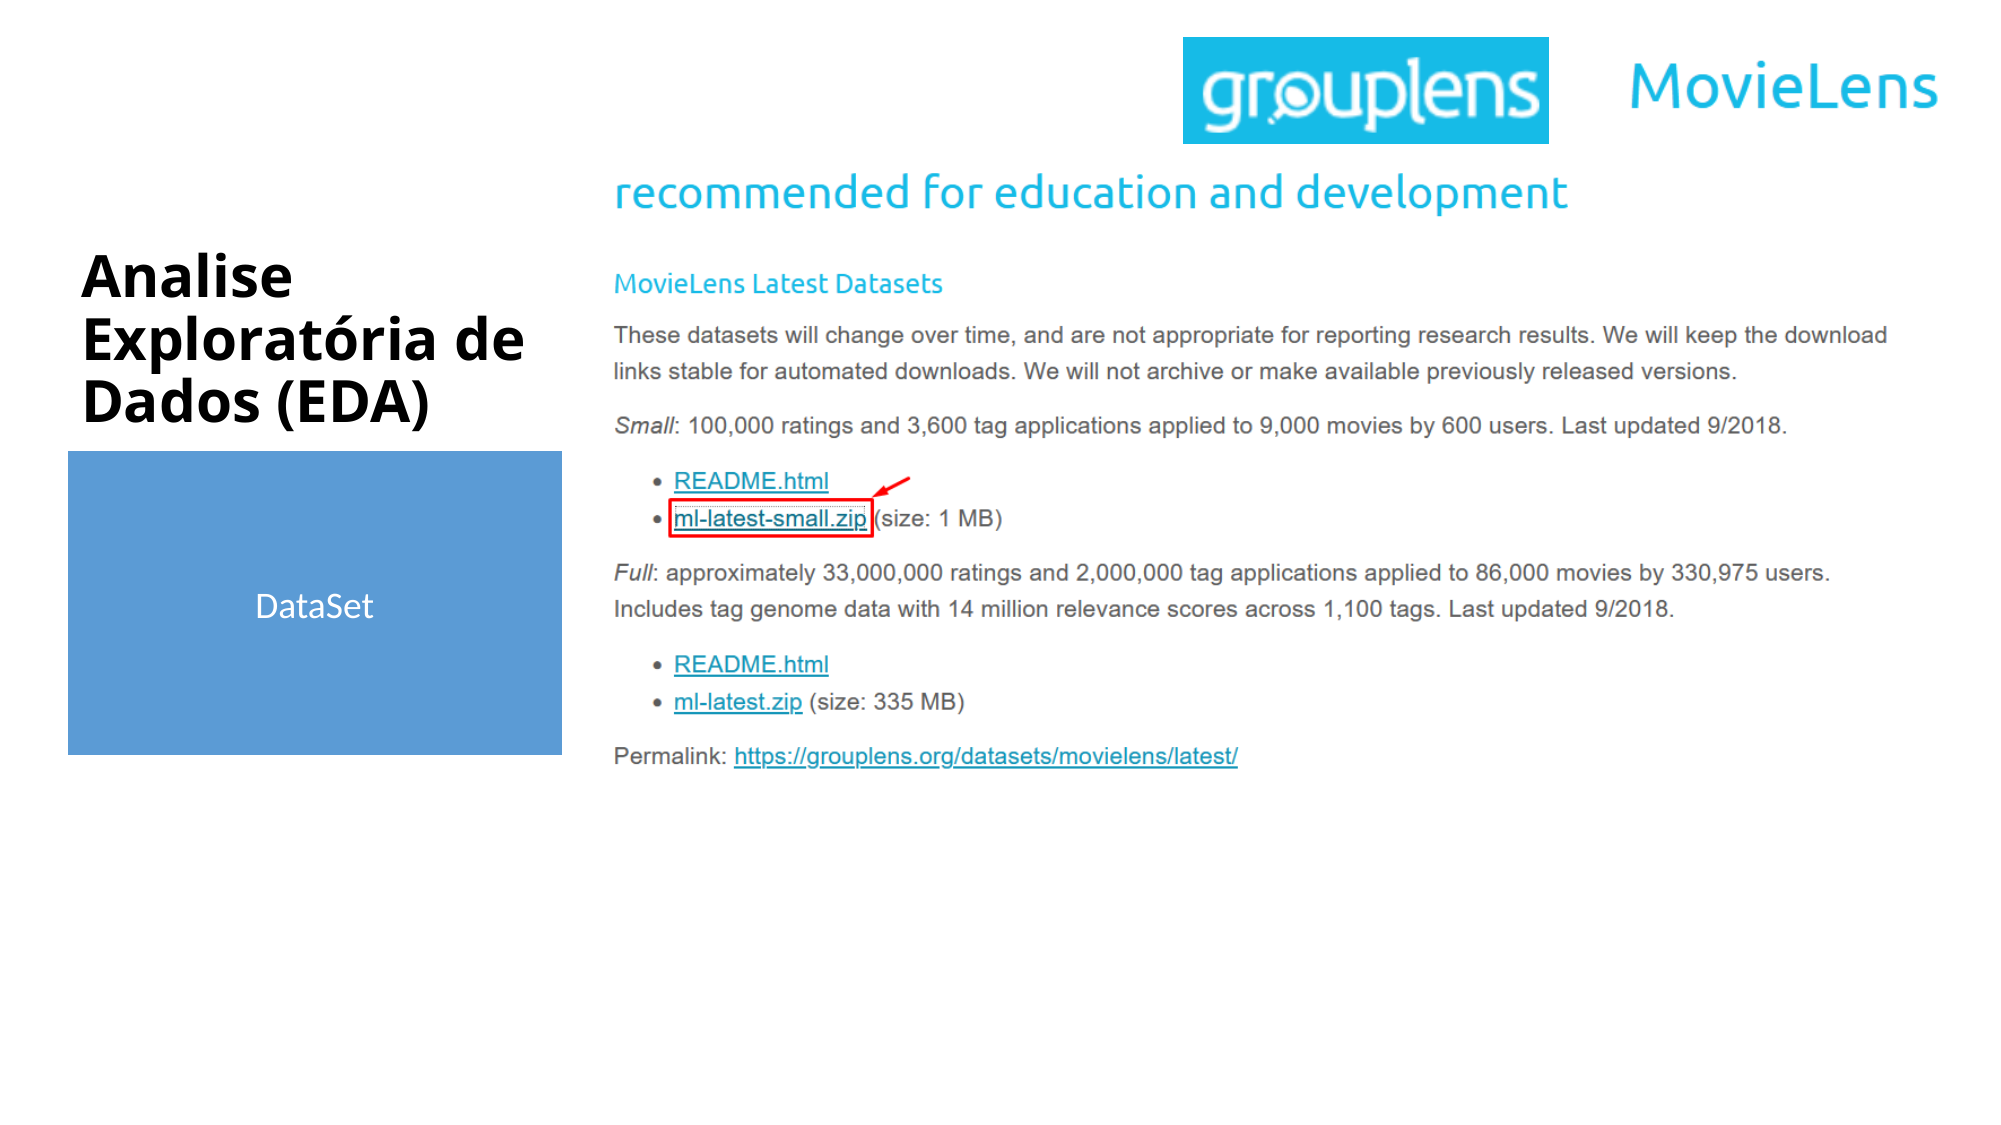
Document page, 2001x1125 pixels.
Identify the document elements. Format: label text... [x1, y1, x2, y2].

picture [1183, 37, 1549, 144]
text_box DataSet [64, 448, 565, 758]
picture [1608, 34, 1974, 146]
title Analise Exploratória de Dados (EDA) [66, 232, 577, 450]
picture [577, 154, 1934, 806]
